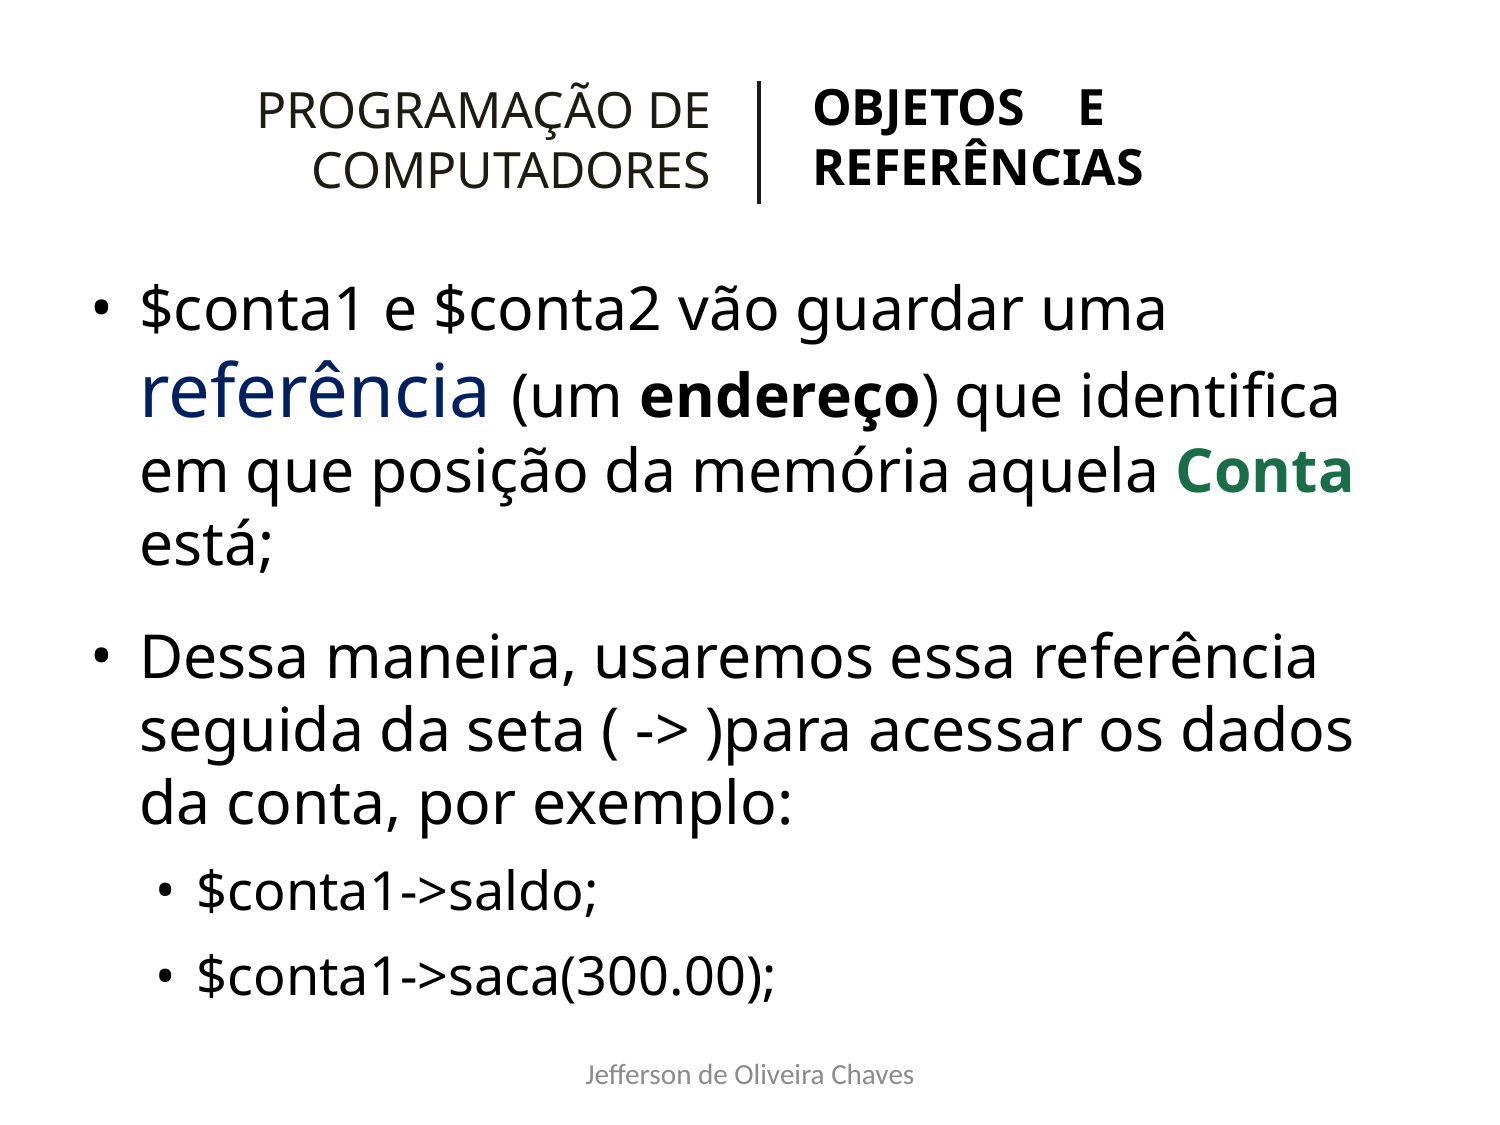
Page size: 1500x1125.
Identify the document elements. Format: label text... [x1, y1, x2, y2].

footer Jefferson de Oliveira Chaves [512, 1042, 988, 1103]
title PROGRAMAÇÃO DE COMPUTADORES [75, 45, 727, 233]
list OBJETOS E REFERÊNCIAS [797, 47, 1299, 225]
list $conta1 e $conta2 vão guardar uma referência (um endereço) que identifica em que posição da memória aquela Conta está; Dessa maneira, usaremos essa referência seguida da seta ( -> )para acessar os dados da conta, por exemplo: $conta1->saldo; $conta1->saca(300.00); [75, 262, 1425, 1024]
